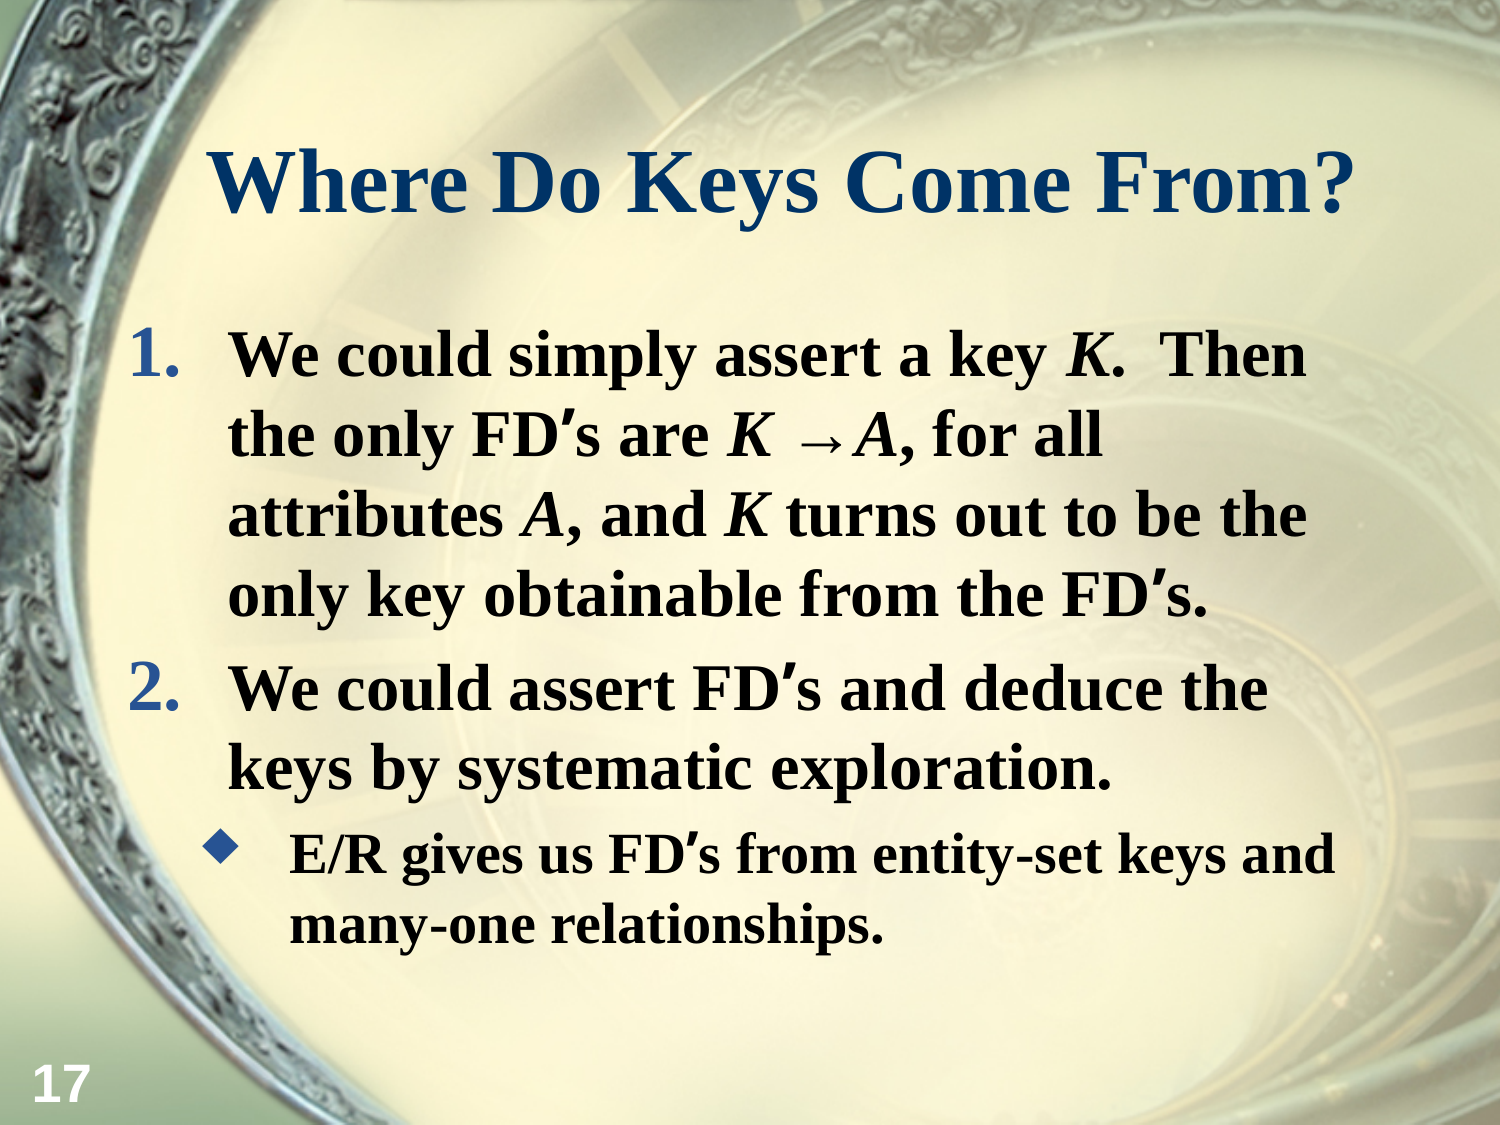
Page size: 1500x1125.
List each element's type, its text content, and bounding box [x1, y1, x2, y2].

list We could simply assert a key K. Then the only FD’s are K →A, for all attributes A, and K turns out to be the only key obtainable from the FD’s. We could assert FD’s and deduce the keys by systematic exploration. E/R gives us FD’s from entity-set keys and many-one relationships. [112, 302, 1372, 991]
title Where Do Keys Come From? [183, 125, 1384, 263]
slide_number 17 [13, 1040, 111, 1121]
picture [0, 0, 1500, 1125]
